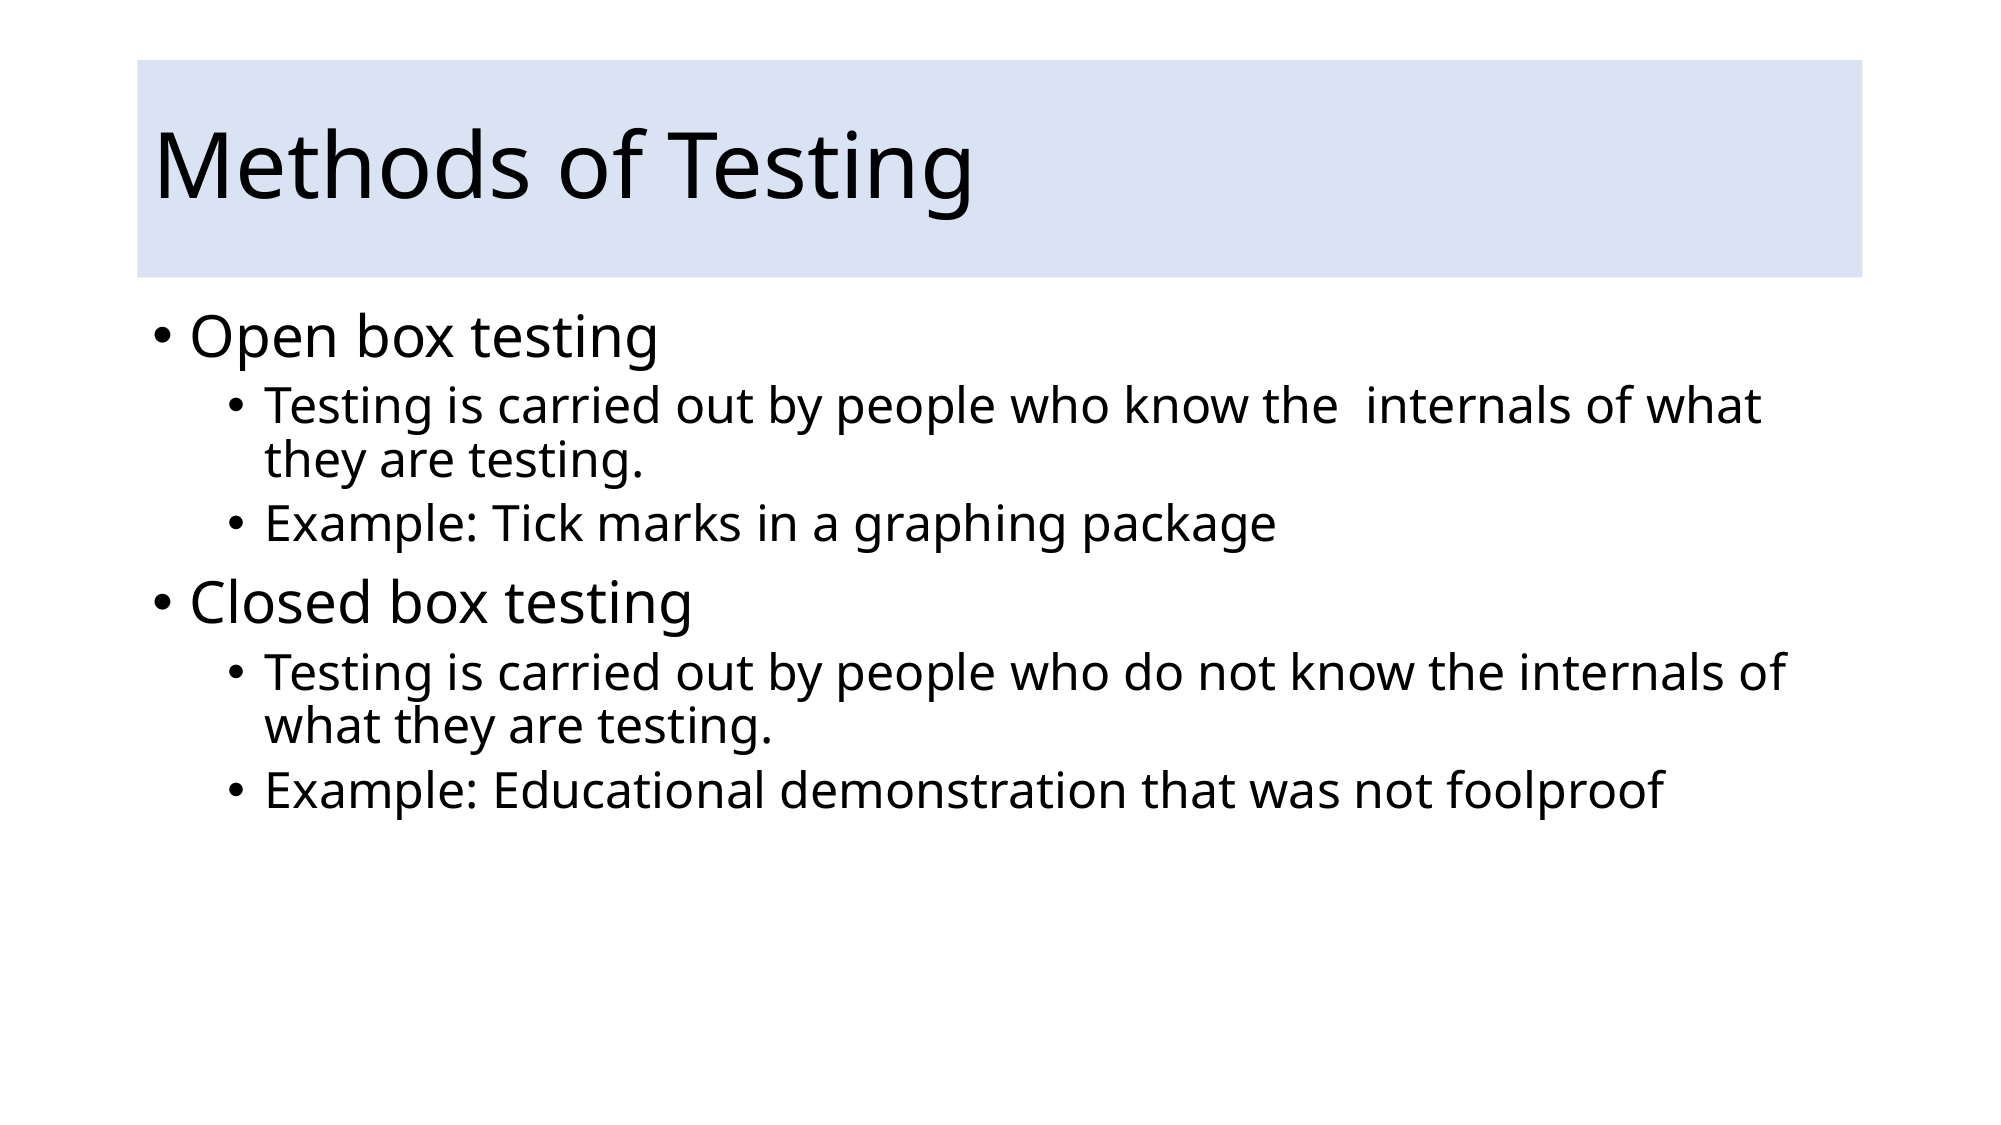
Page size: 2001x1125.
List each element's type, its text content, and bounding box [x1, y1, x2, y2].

list Open box testing Testing is carried out by people who know the internals of what they are testing. Example: Tick marks in a graphing package Closed box testing Testing is carried out by people who do not know the internals of what they are testing. Example: Educational demonstration that was not foolproof [137, 299, 1863, 1014]
title Methods of Testing [137, 59, 1863, 278]
